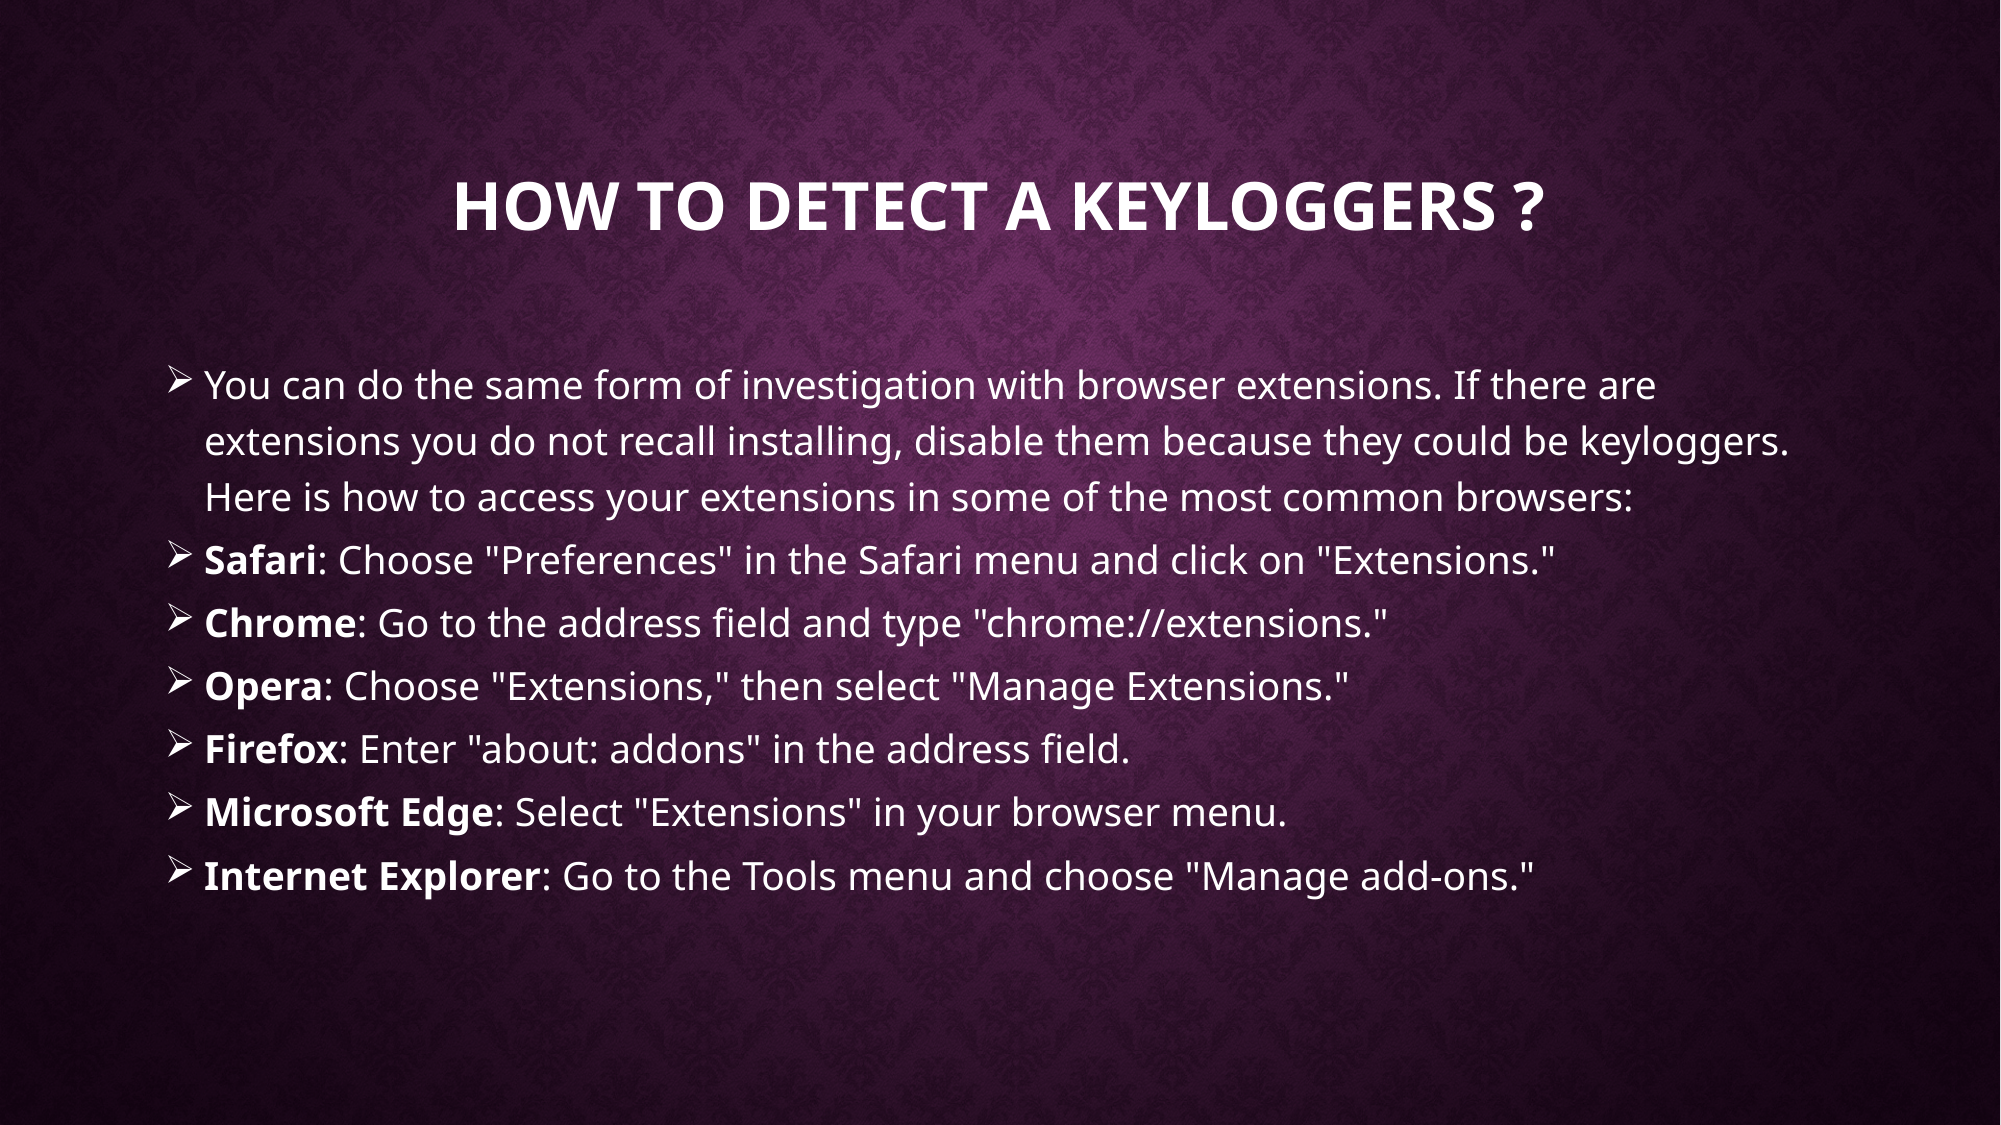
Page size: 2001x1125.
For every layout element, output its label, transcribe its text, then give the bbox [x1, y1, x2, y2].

title How to detect a keyloggers ? [149, 99, 1849, 318]
list You can do the same form of investigation with browser extensions. If there are extensions you do not recall installing, disable them because they could be keyloggers. Here is how to access your extensions in some of the most common browsers: Safari: Choose "Preferences" in the Safari menu and click on "Extensions." Chrome: Go to the address field and type "chrome://extensions." Opera: Choose "Extensions," then select "Manage Extensions." Firefox: Enter "about: addons" in the address field. Microsoft Edge: Select "Extensions" in your browser menu. Internet Explorer: Go to the Tools menu and choose "Manage add-ons." [149, 343, 1849, 950]
